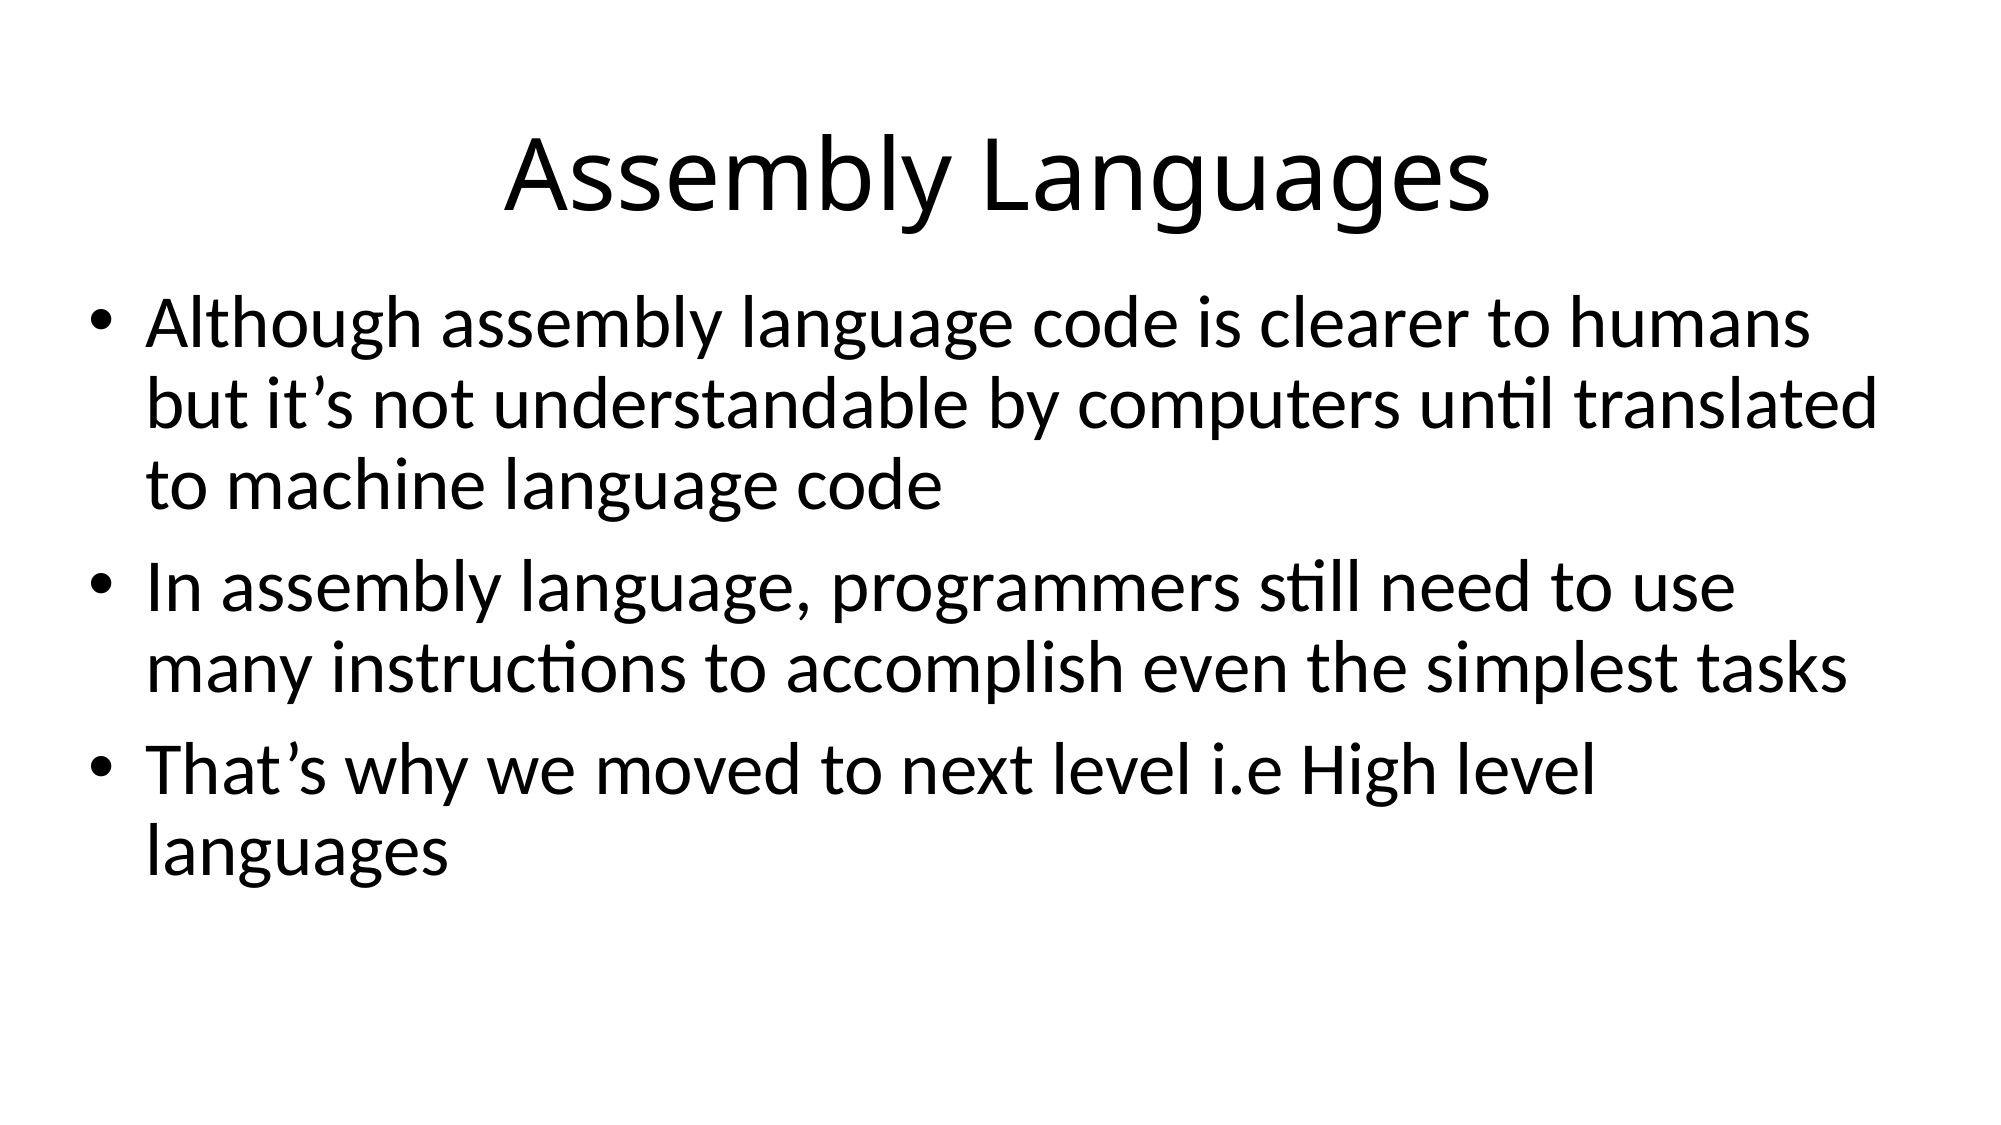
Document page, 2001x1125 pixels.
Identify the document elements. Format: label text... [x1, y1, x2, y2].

subtitle Although assembly language code is clearer to humans but it’s not understandable by computers until translated to machine language code In assembly language, programmers still need to use many instructions to accomplish even the simplest tasks That’s why we moved to next level i.e High level languages [73, 275, 1910, 1077]
title Assembly Languages [249, 15, 1750, 240]
